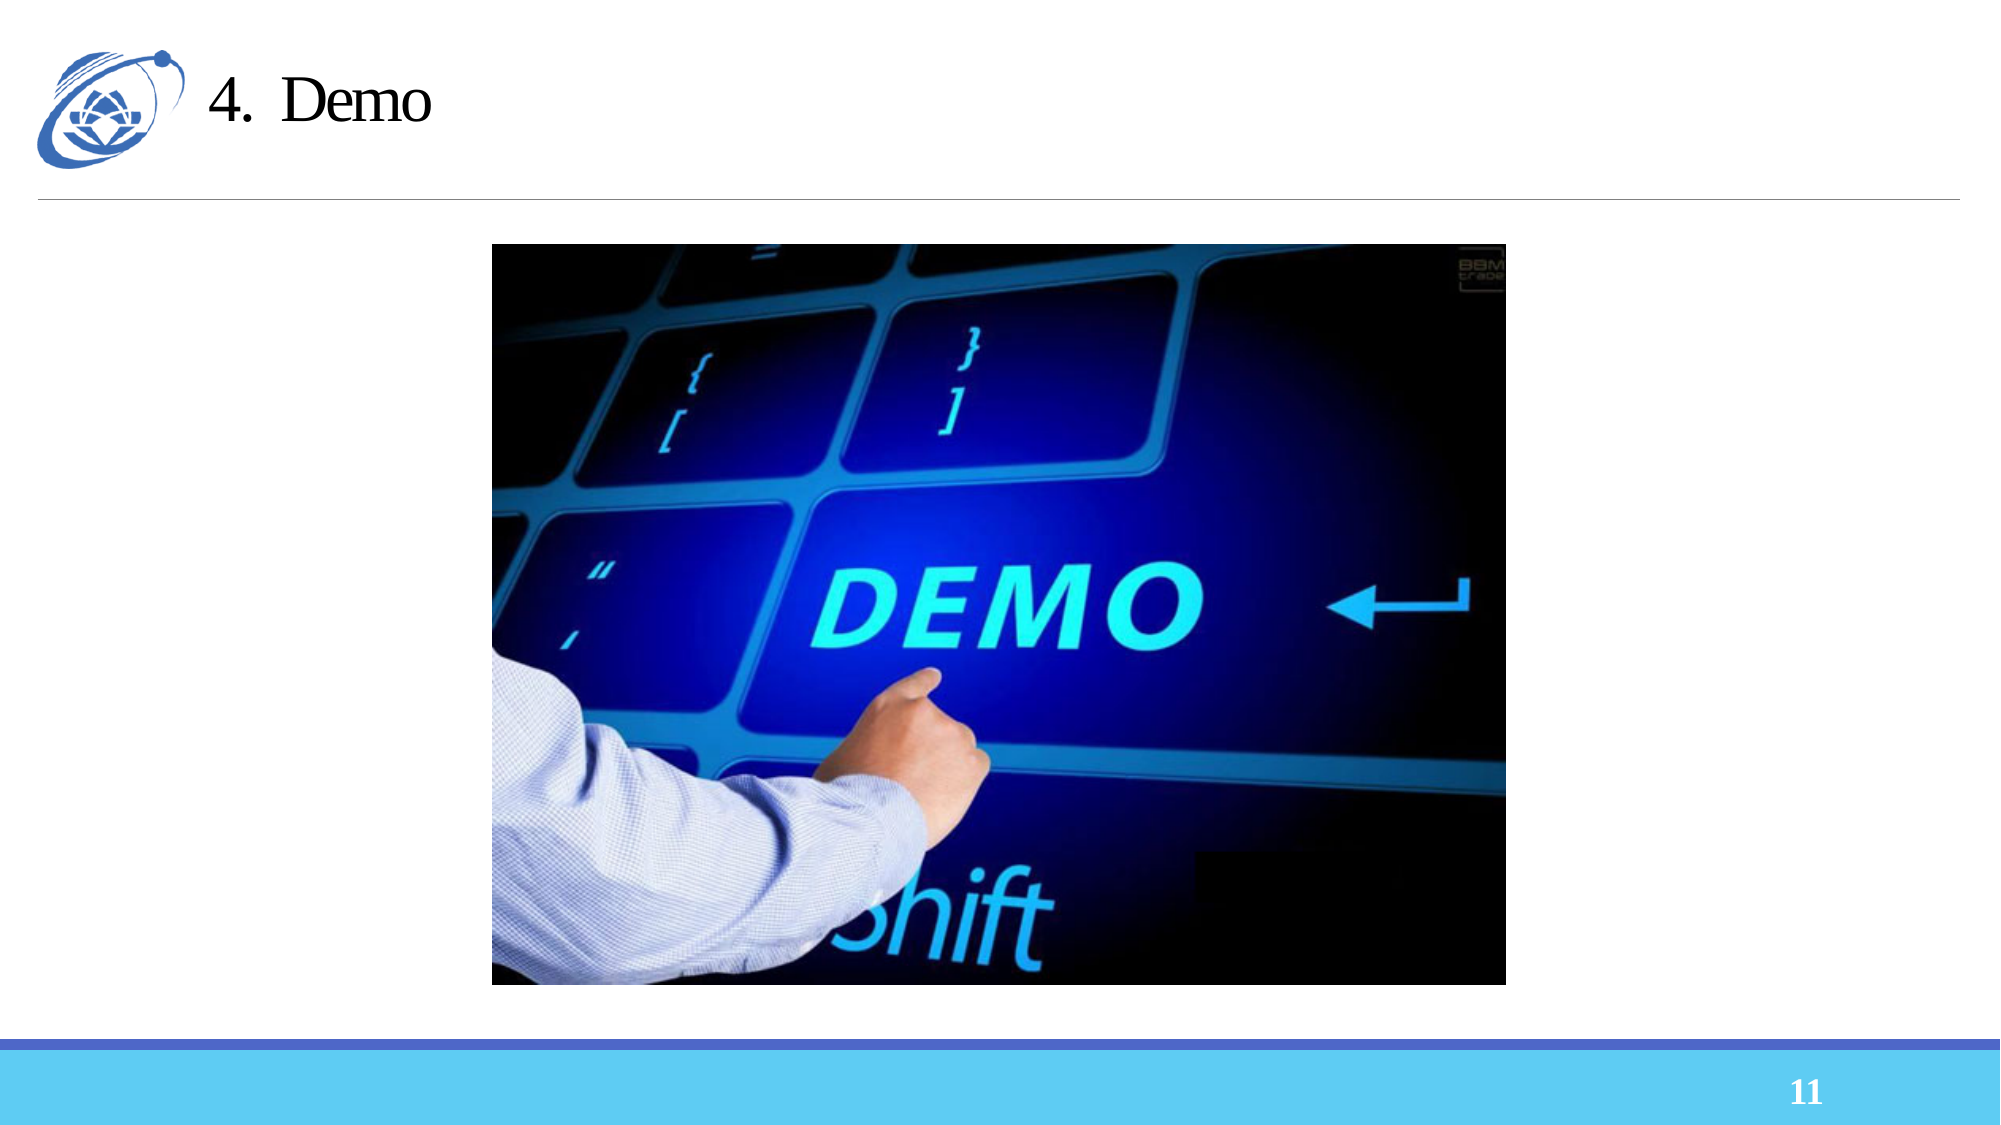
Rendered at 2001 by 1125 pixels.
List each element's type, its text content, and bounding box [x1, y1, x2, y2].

picture [492, 243, 1506, 985]
picture [37, 34, 185, 183]
text_box 4. Demo [193, 59, 1961, 205]
slide_number 11 [1624, 1059, 1840, 1120]
